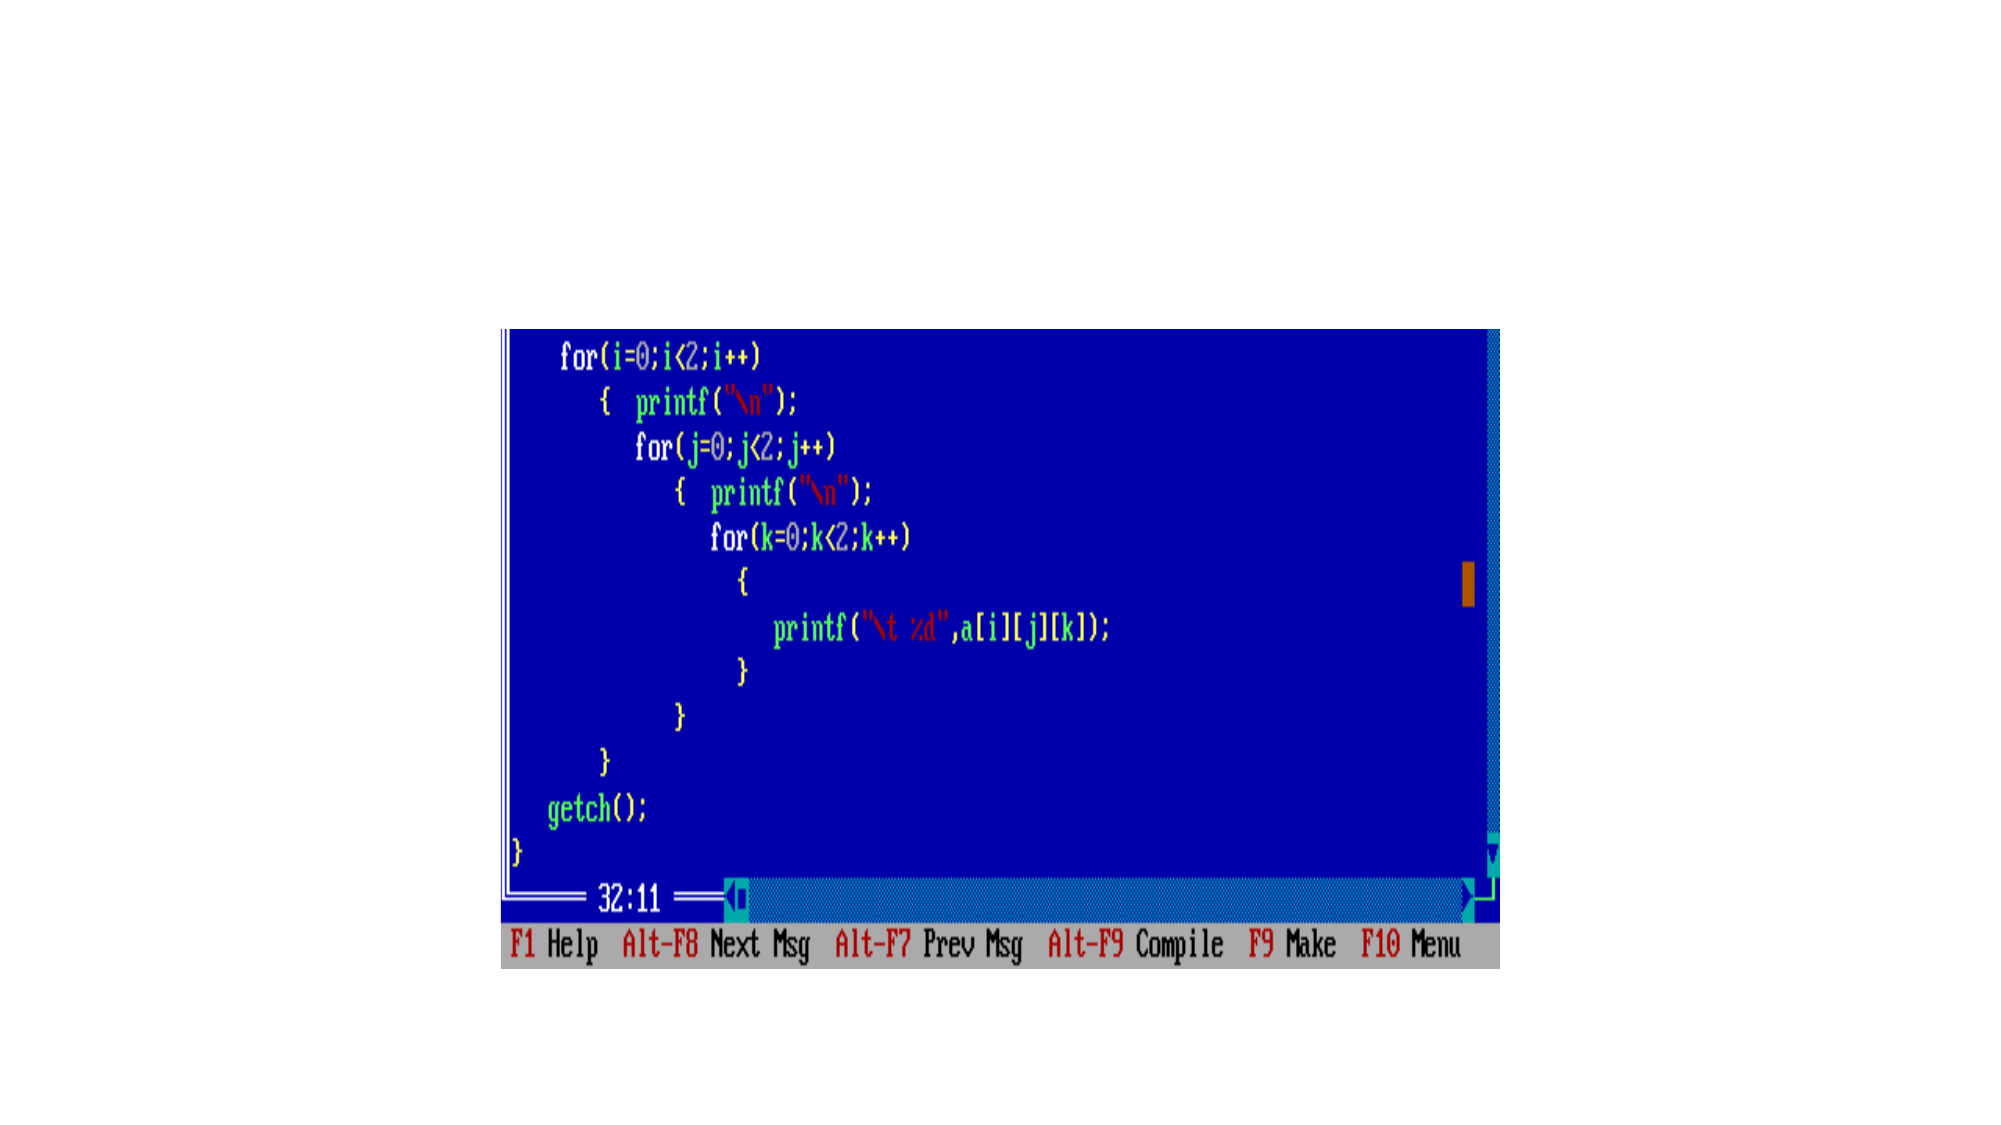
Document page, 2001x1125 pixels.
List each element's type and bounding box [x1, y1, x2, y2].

list [500, 329, 1500, 969]
